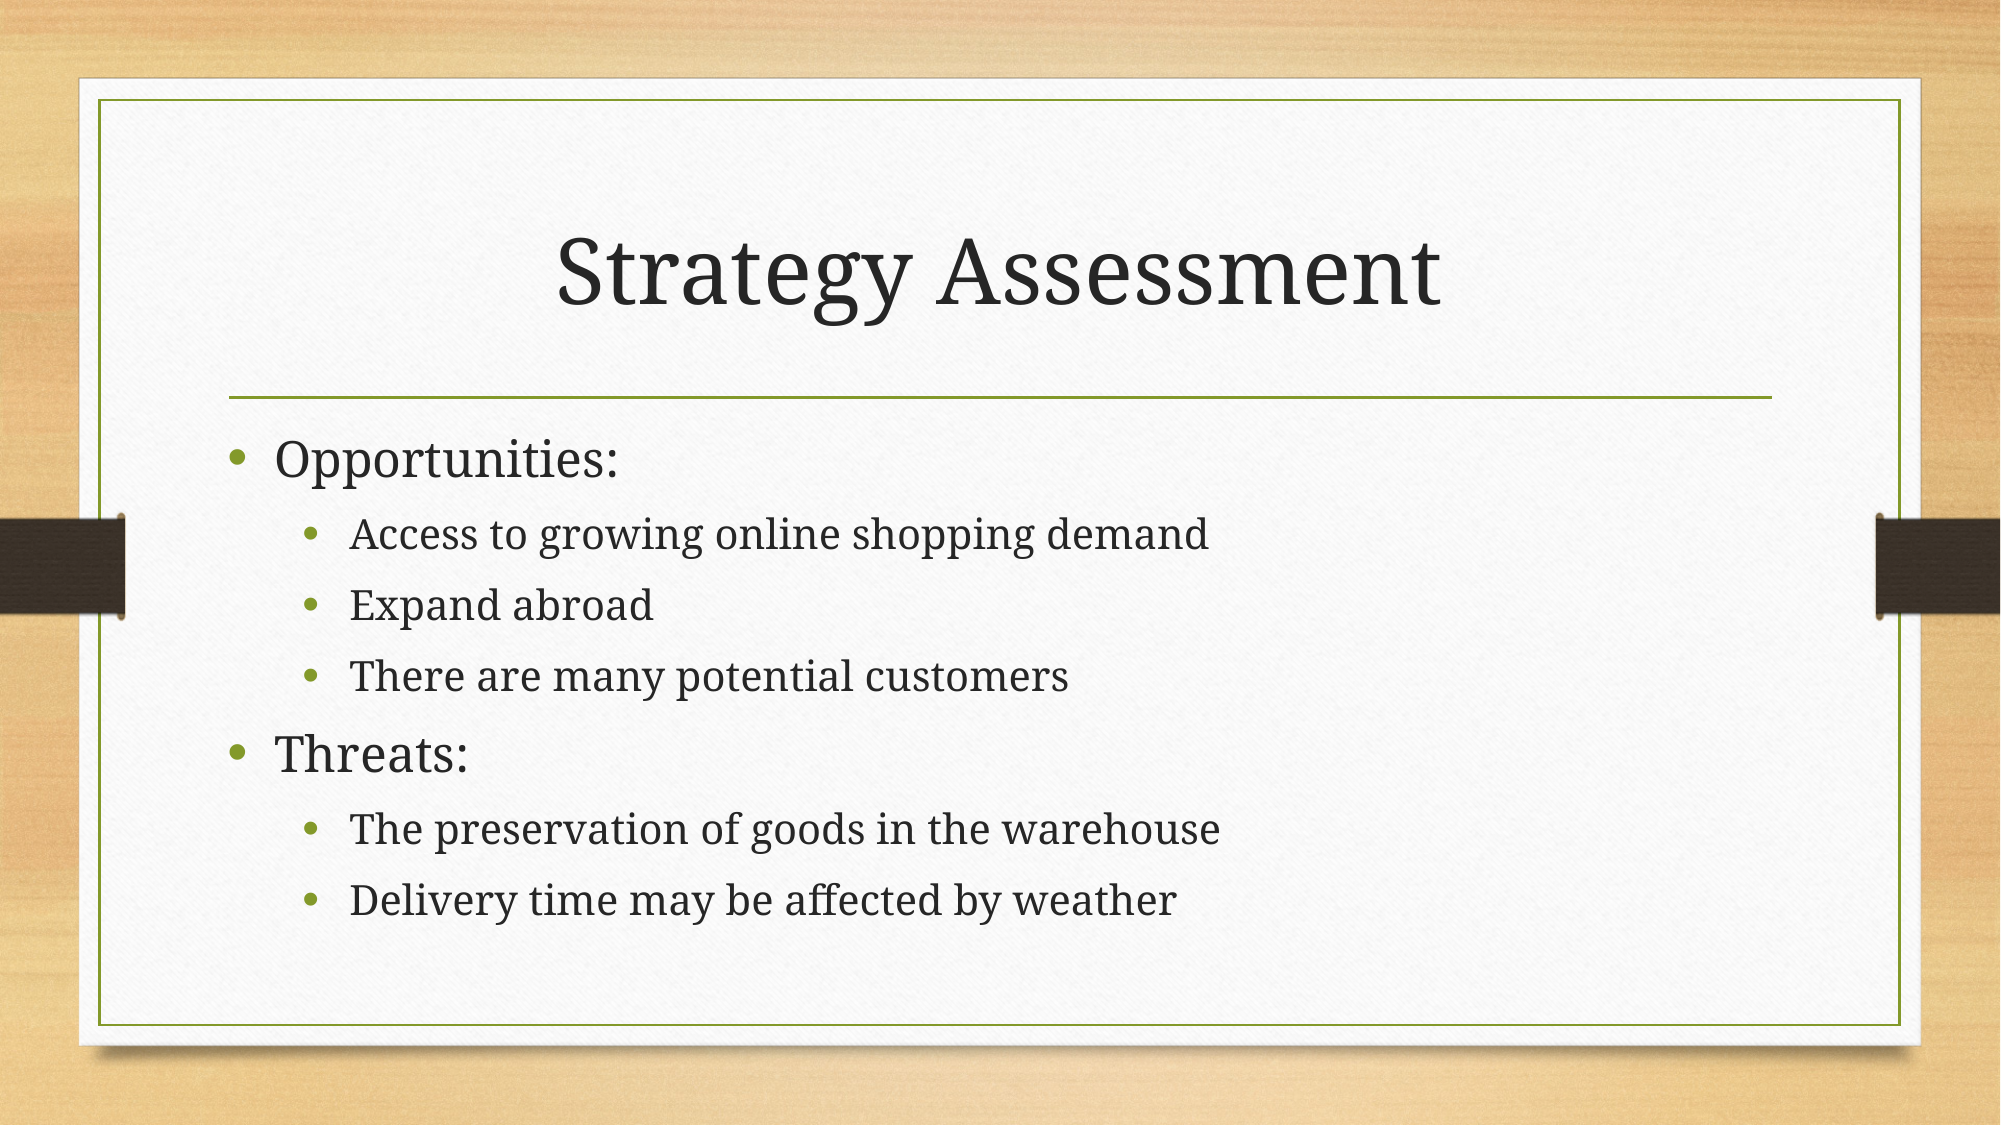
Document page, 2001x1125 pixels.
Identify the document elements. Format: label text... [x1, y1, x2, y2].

title Strategy Assessment [212, 161, 1788, 375]
picture [0, 0, 2001, 1125]
list Opportunities: Access to growing online shopping demand Expand abroad There are many potential customers Threats: The preservation of goods in the warehouse Delivery time may be affected by weather [212, 419, 1776, 964]
